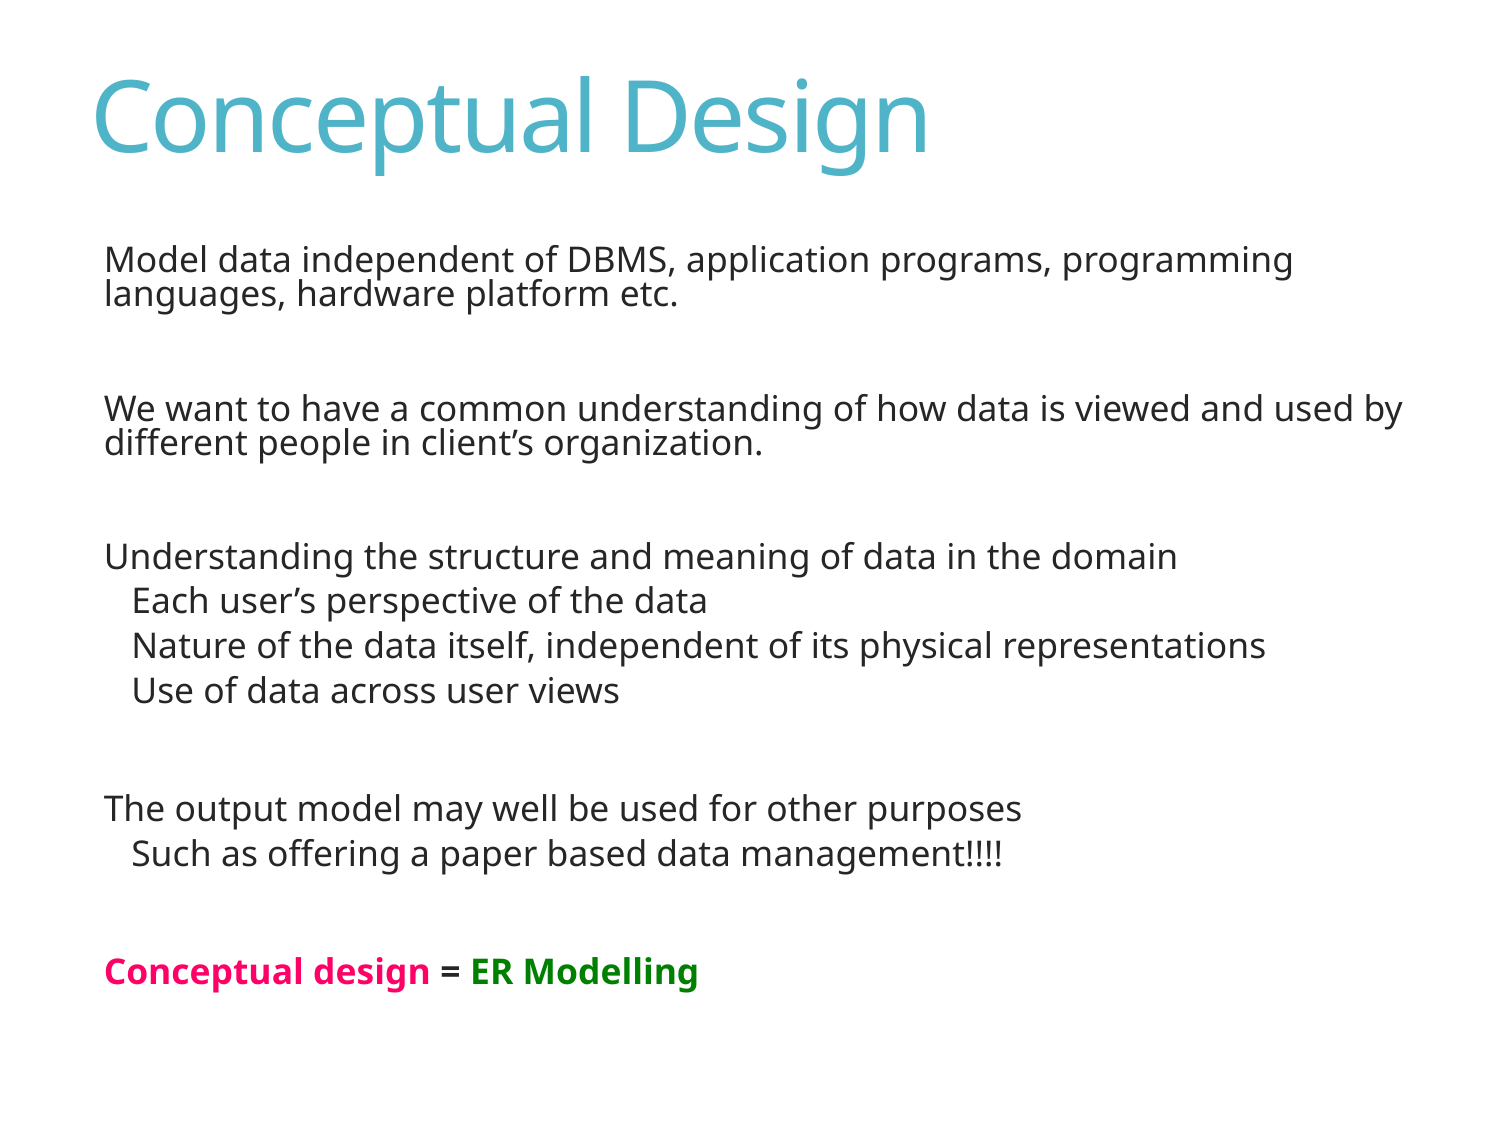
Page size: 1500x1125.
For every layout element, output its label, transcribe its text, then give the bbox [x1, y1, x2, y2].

list Model data independent of DBMS, application programs, programming languages, hardware platform etc. We want to have a common understanding of how data is viewed and used by different people in client’s organization. Understanding the structure and meaning of data in the domain Each user’s perspective of the data Nature of the data itself, independent of its physical representations Use of data across user views The output model may well be used for other purposes Such as offering a paper based data management!!!! Conceptual design = ER Modelling [75, 172, 1500, 1005]
title Conceptual Design [75, 50, 1425, 172]
